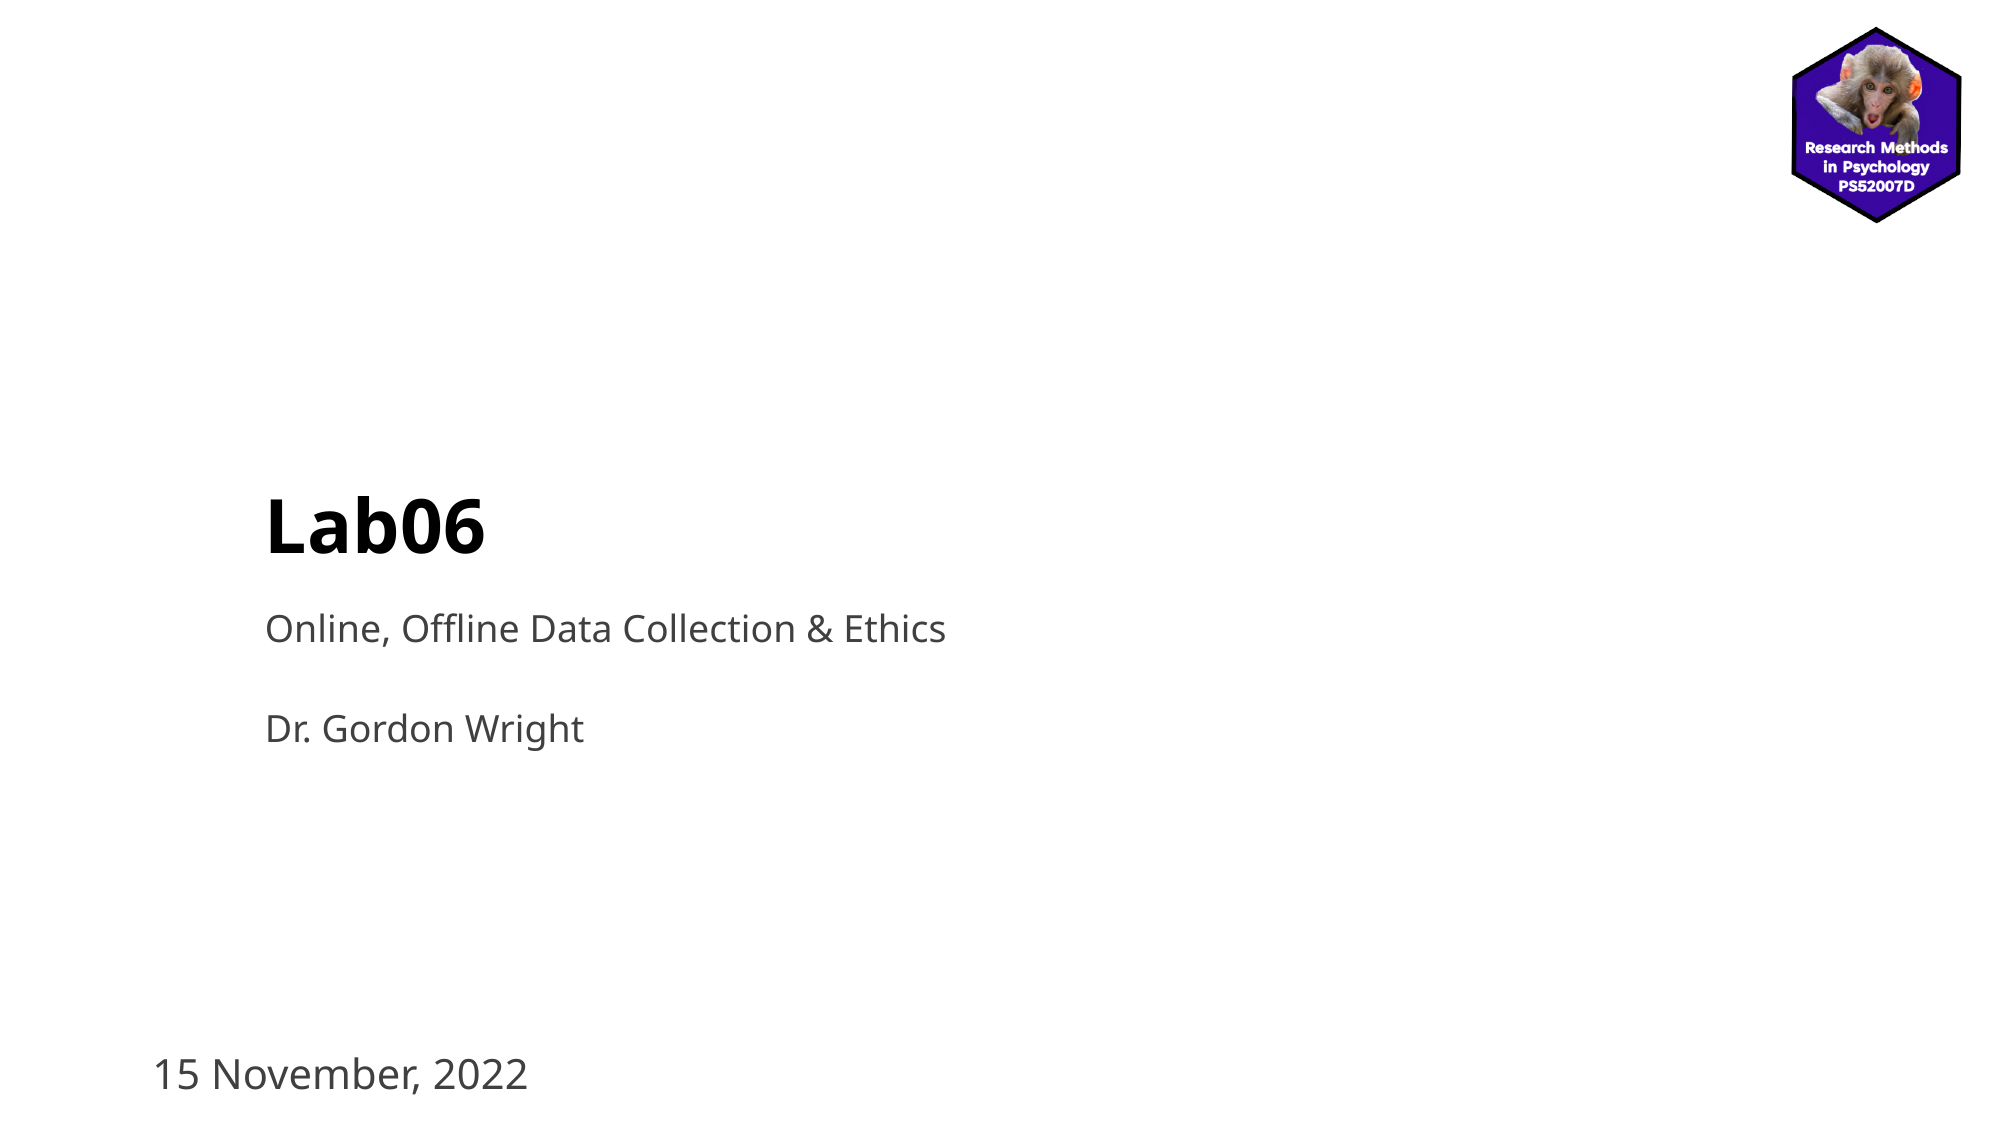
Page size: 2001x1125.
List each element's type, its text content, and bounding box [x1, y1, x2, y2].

picture [1790, 24, 1965, 225]
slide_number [137, 1042, 588, 1103]
subtitle Online, Offline Data Collection & Ethics Dr. Gordon Wright [249, 592, 1750, 863]
title Lab06 [249, 184, 1750, 578]
